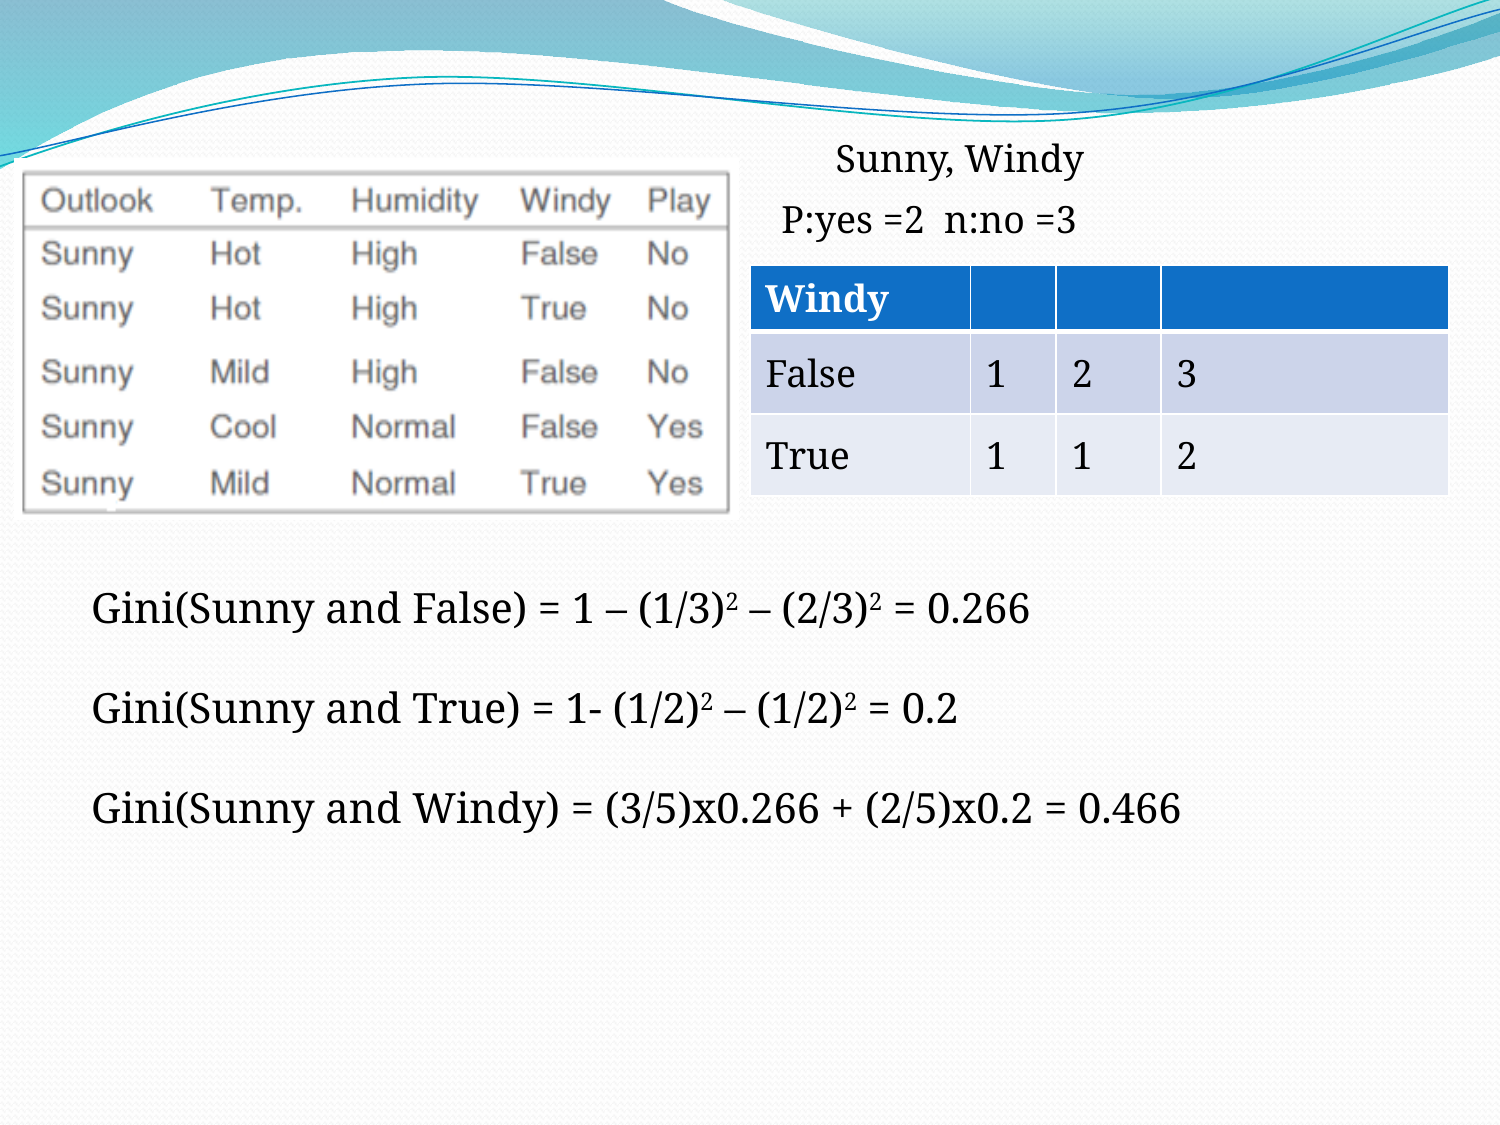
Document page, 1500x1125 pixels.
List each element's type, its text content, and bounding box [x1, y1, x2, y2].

picture [13, 157, 739, 520]
text_box P:yes =2 n:no =3 [766, 188, 1452, 249]
text_box Sunny, Windy [820, 127, 1258, 188]
text_box Gini(Sunny and False) = 1 – (1/3)2 – (2/3)2 = 0.266 Gini(Sunny and True) = 1- (1/2)2 – (1/2)2 = 0.2 Gini(Sunny and Windy) = (3/5)x0.266 + (2/5)x0.2 = 0.466 [76, 574, 1457, 840]
